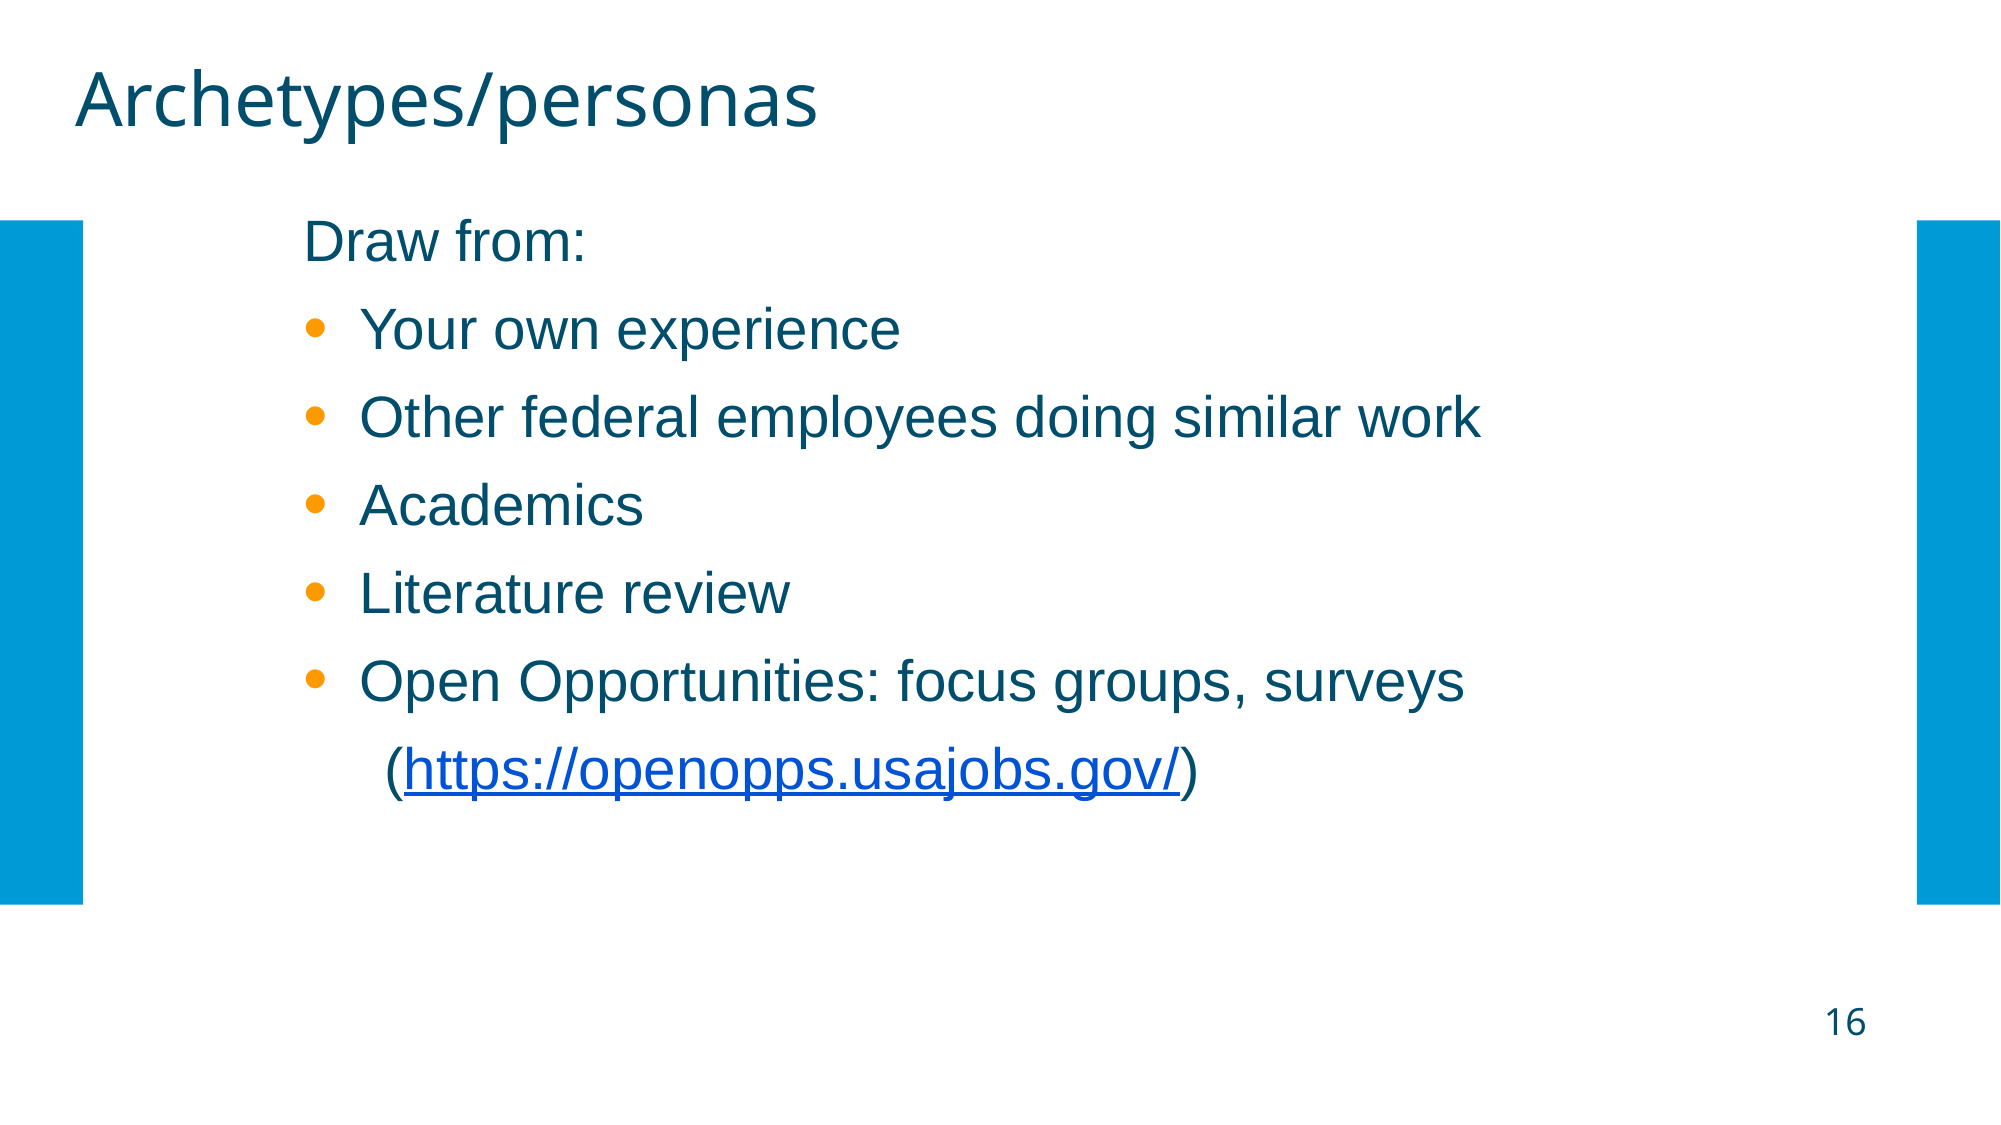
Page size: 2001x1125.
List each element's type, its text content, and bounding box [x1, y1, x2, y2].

list Draw from: Your own experience Other federal employees doing similar work Academics Literature review Open Opportunities: focus groups, surveys (https://openopps.usajobs.gov/) [303, 211, 1569, 957]
title Archetypes/personas [75, 60, 1925, 133]
text_box 16 [1809, 990, 1897, 1051]
